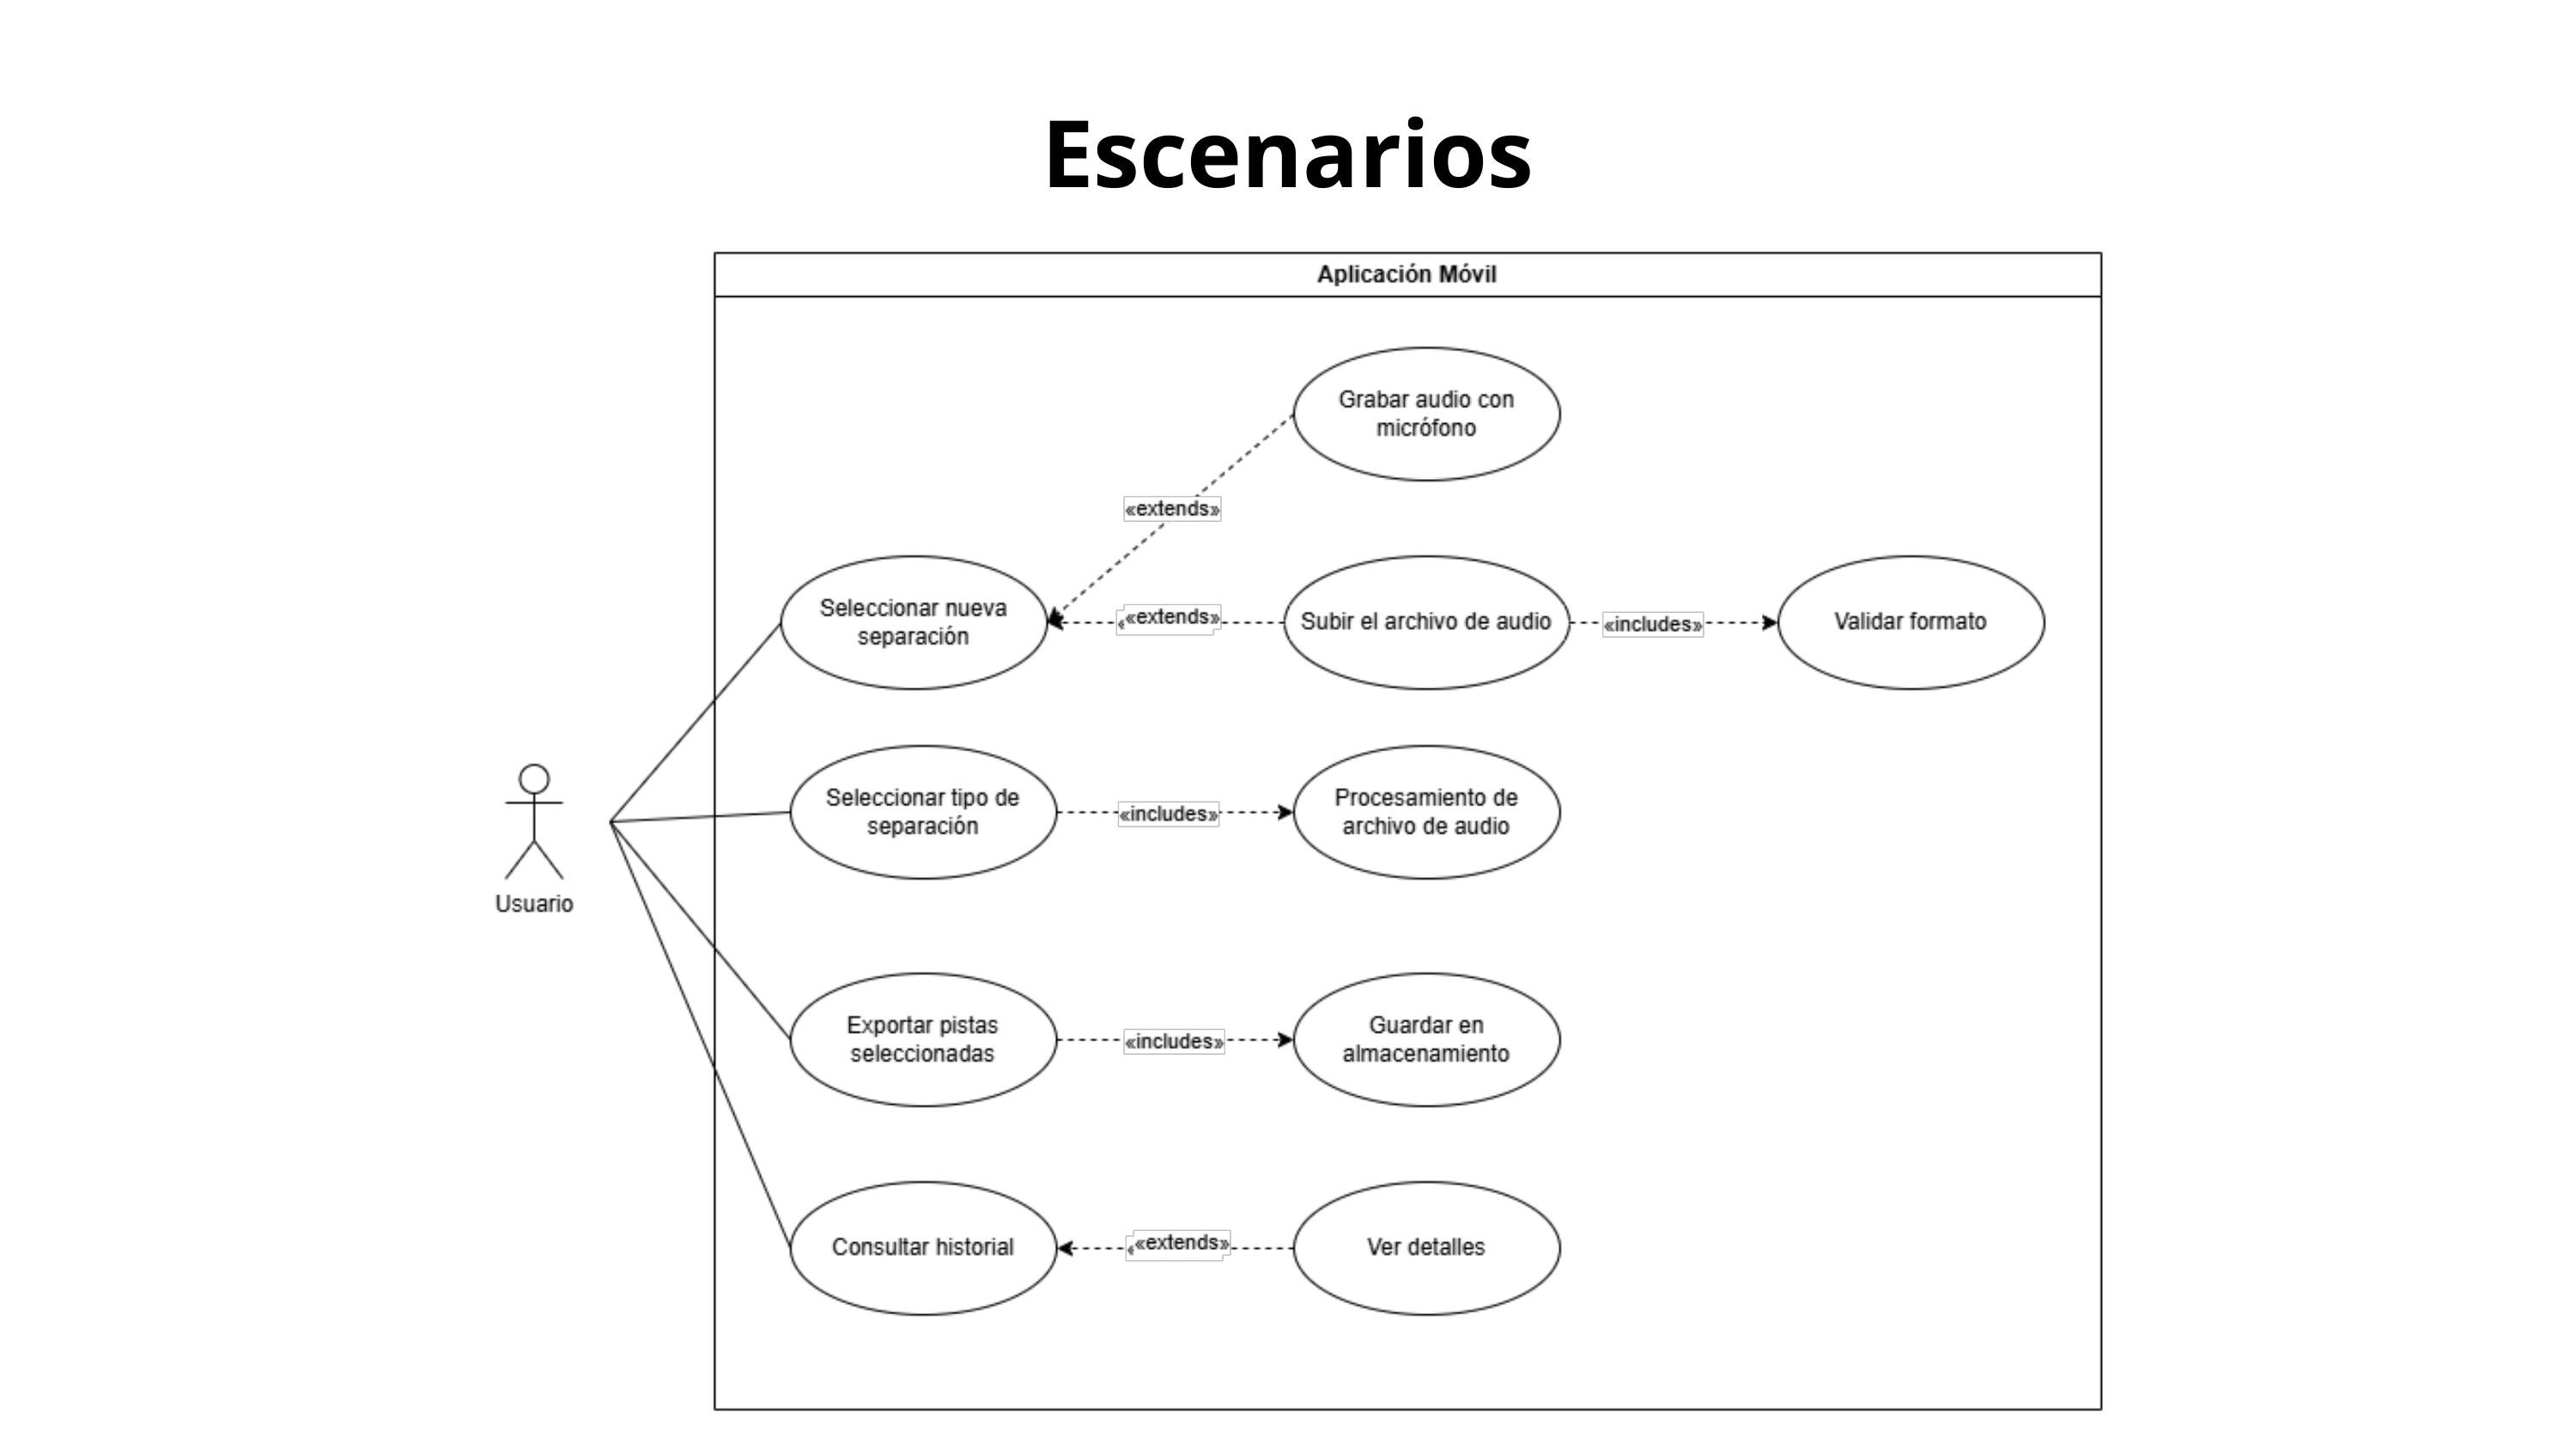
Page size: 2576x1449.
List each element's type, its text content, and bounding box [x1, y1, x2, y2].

text_box [420, 215, 2156, 1449]
text_box Escenarios [1041, 76, 1534, 206]
